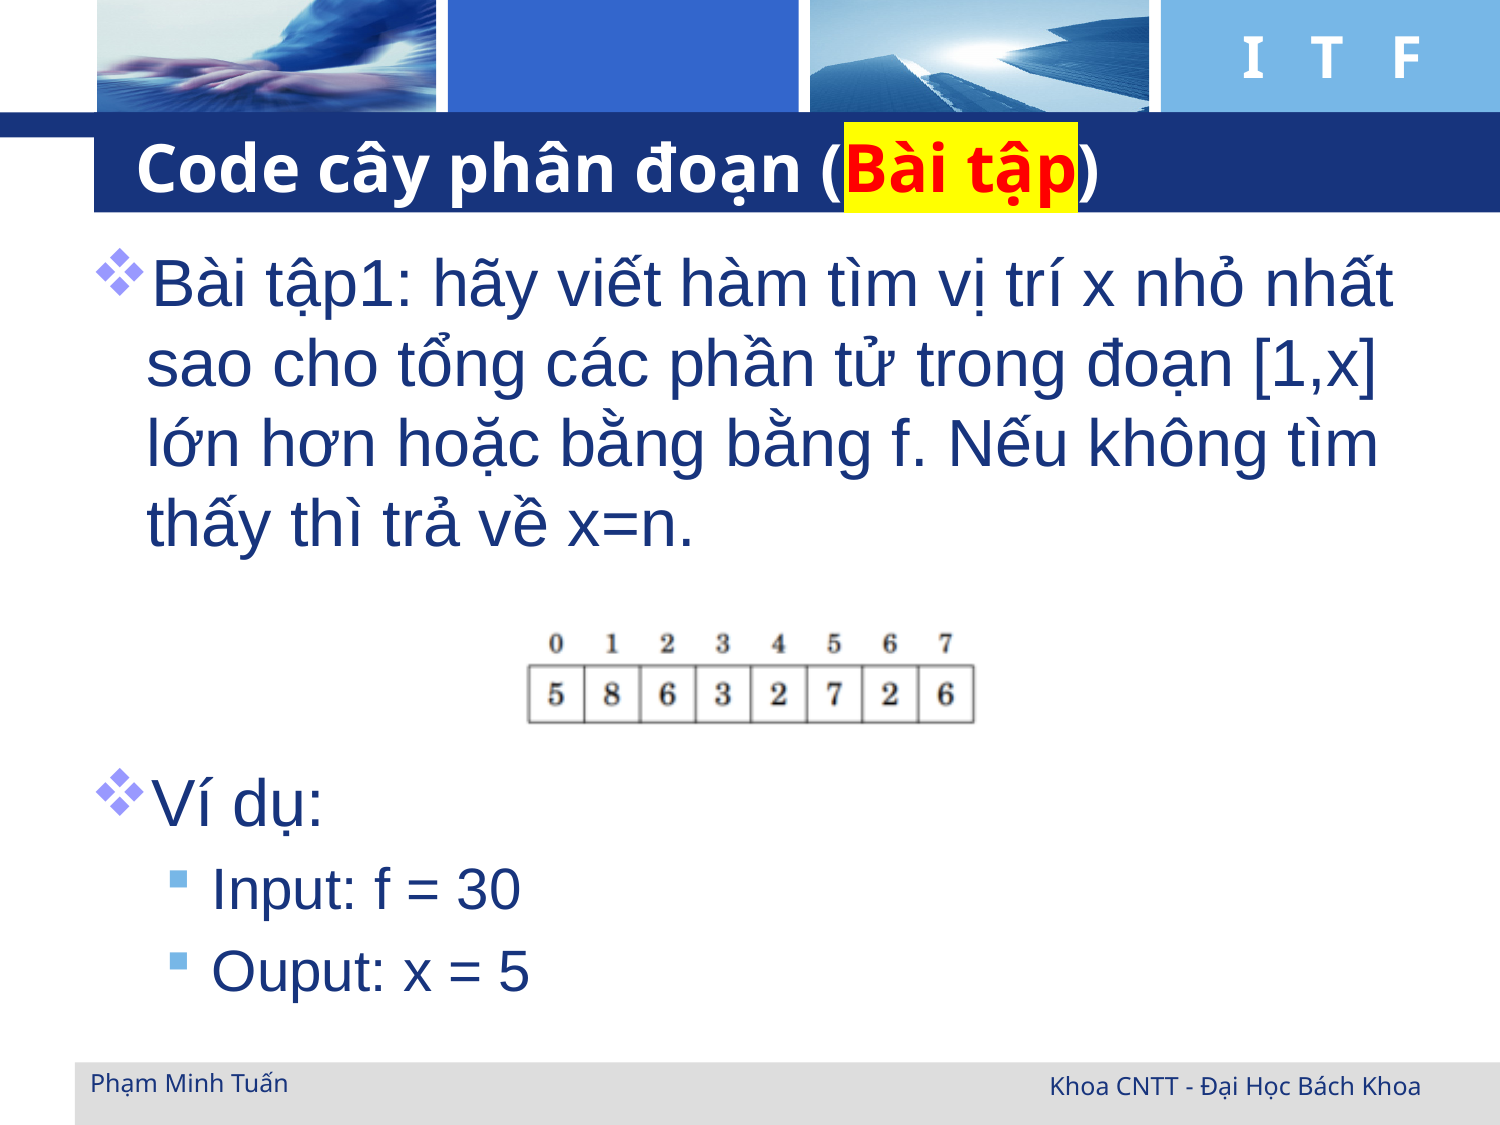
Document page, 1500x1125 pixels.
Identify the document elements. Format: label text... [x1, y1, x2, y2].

slide_number Phạm Minh Tuấn [75, 1059, 425, 1113]
picture [97, 0, 437, 112]
title Code cây phân đoạn (Bài tập) [120, 120, 1400, 213]
picture [506, 622, 994, 735]
footer Khoa CNTT - Đại Học Bách Khoa [962, 1062, 1438, 1116]
picture [810, 0, 1150, 112]
list Bài tập1: hãy viết hàm tìm vị trí x nhỏ nhất sao cho tổng các phần tử trong đoạn [1,x] lớn hơn hoặc bằng bằng f. Nếu không tìm thấy thì trả về x=n. Ví dụ: Input: f = 30 Ouput: x = 5 [75, 232, 1425, 1034]
